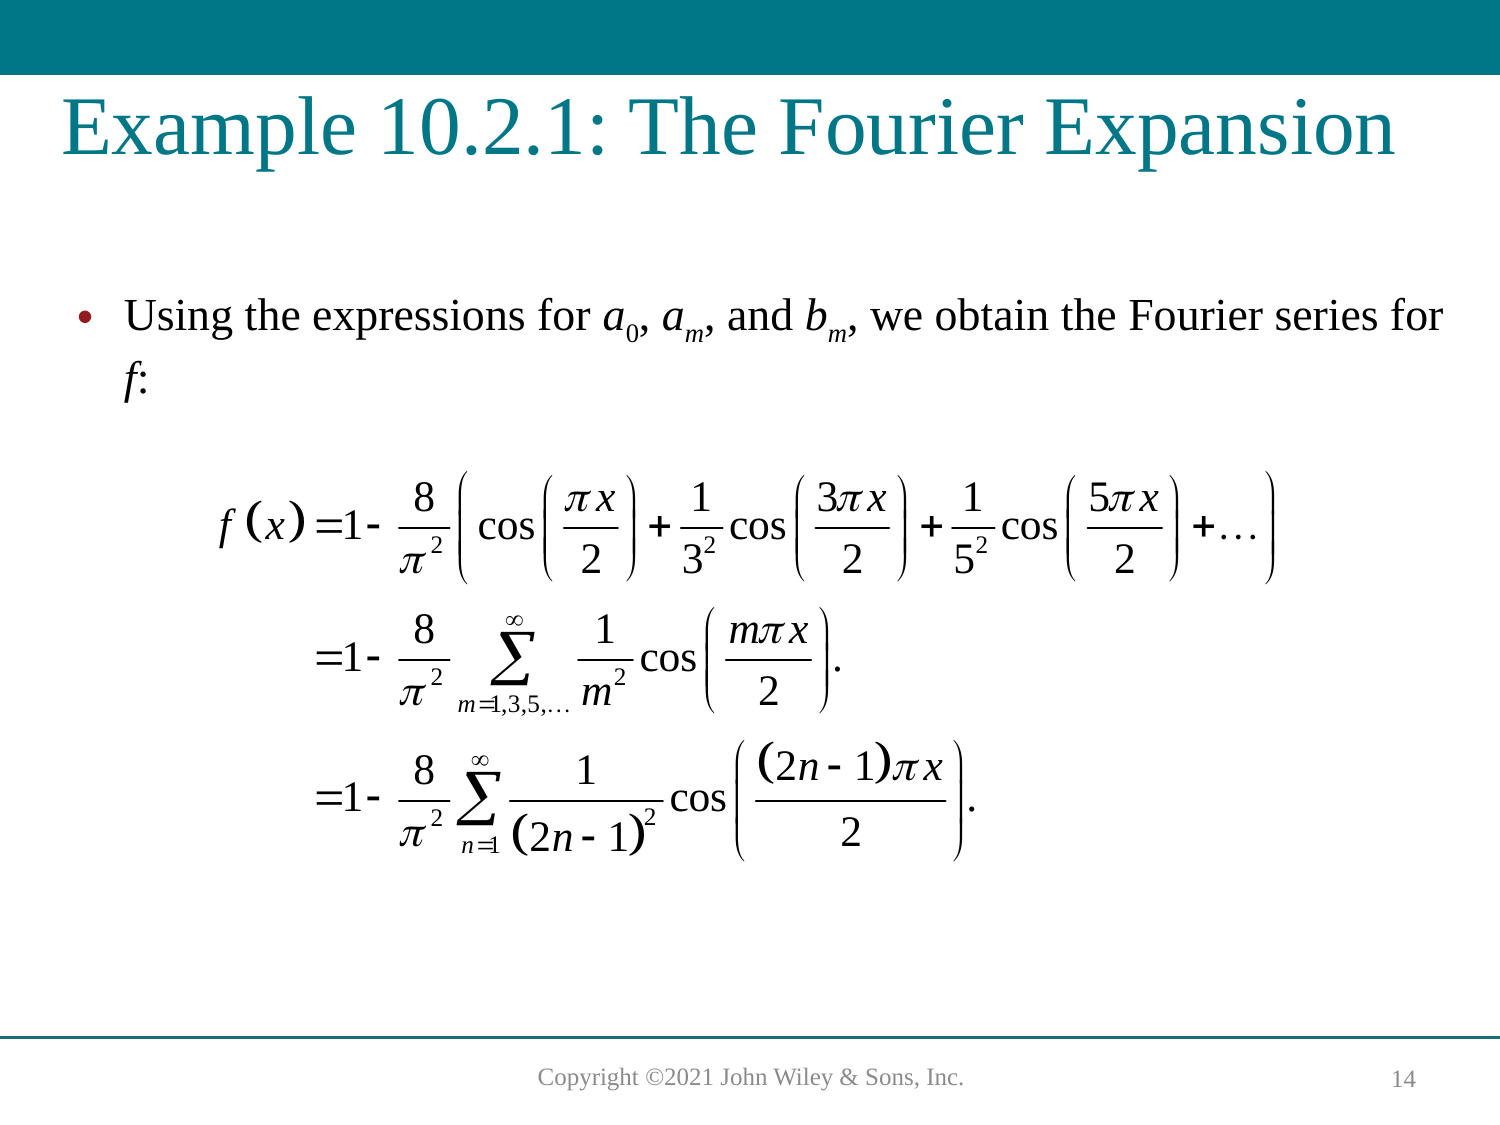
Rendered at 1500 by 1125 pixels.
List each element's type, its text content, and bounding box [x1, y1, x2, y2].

list Using the expressions for a0, am, and bm, we obtain the Fourier series for f: [62, 277, 1463, 348]
picture [204, 463, 1289, 875]
title Example 10.2.1: The Fourier Expansion [46, 75, 1447, 263]
